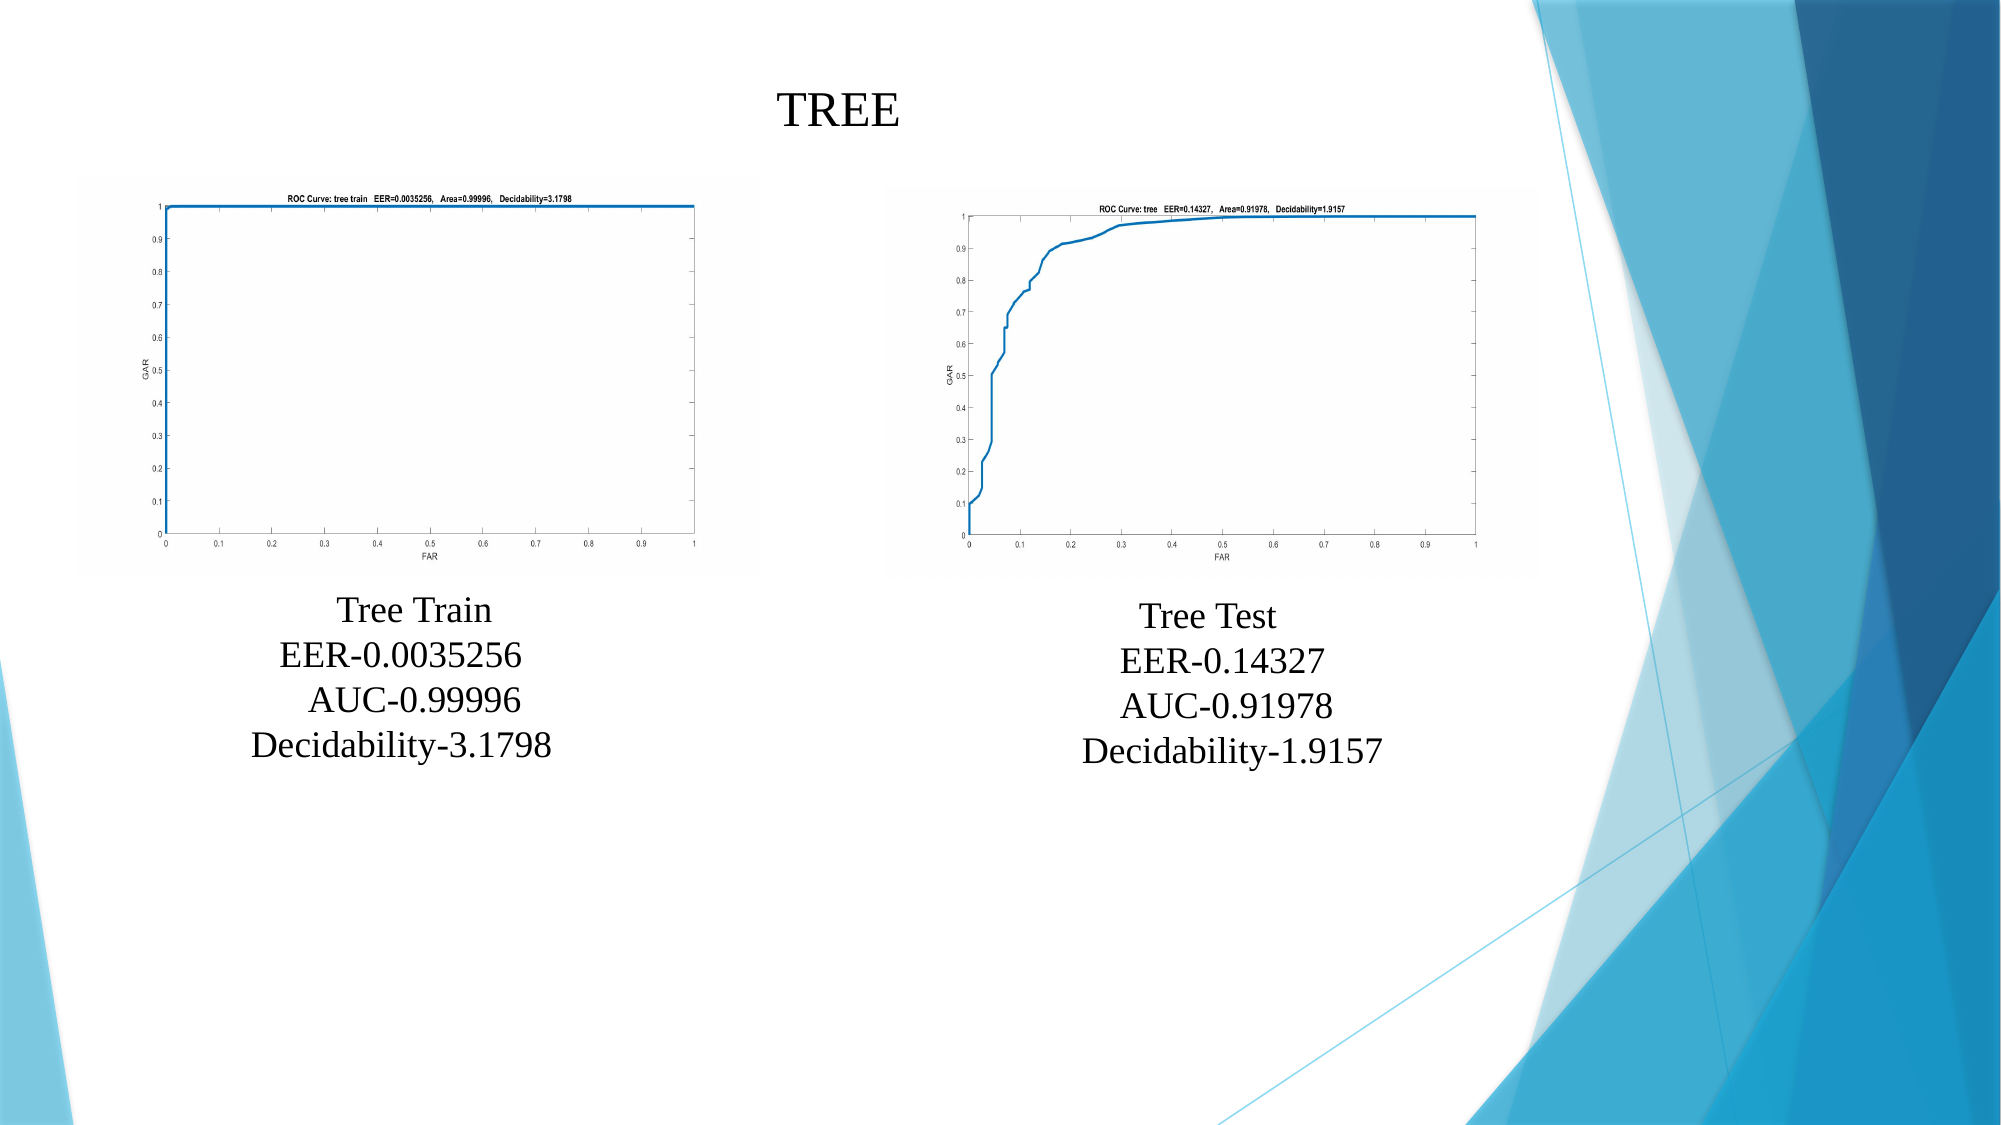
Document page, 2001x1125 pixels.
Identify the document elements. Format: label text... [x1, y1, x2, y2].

text_box TREE [590, 68, 1087, 144]
text_box Tree Test EER-0.14327 AUC-0.91978 Decidability-1.9157 [1019, 587, 1443, 868]
text_box Tree Train EER-0.0035256 AUC-0.99996 Decidability-3.1798 [169, 587, 666, 863]
picture [882, 185, 1539, 579]
picture [76, 175, 759, 579]
